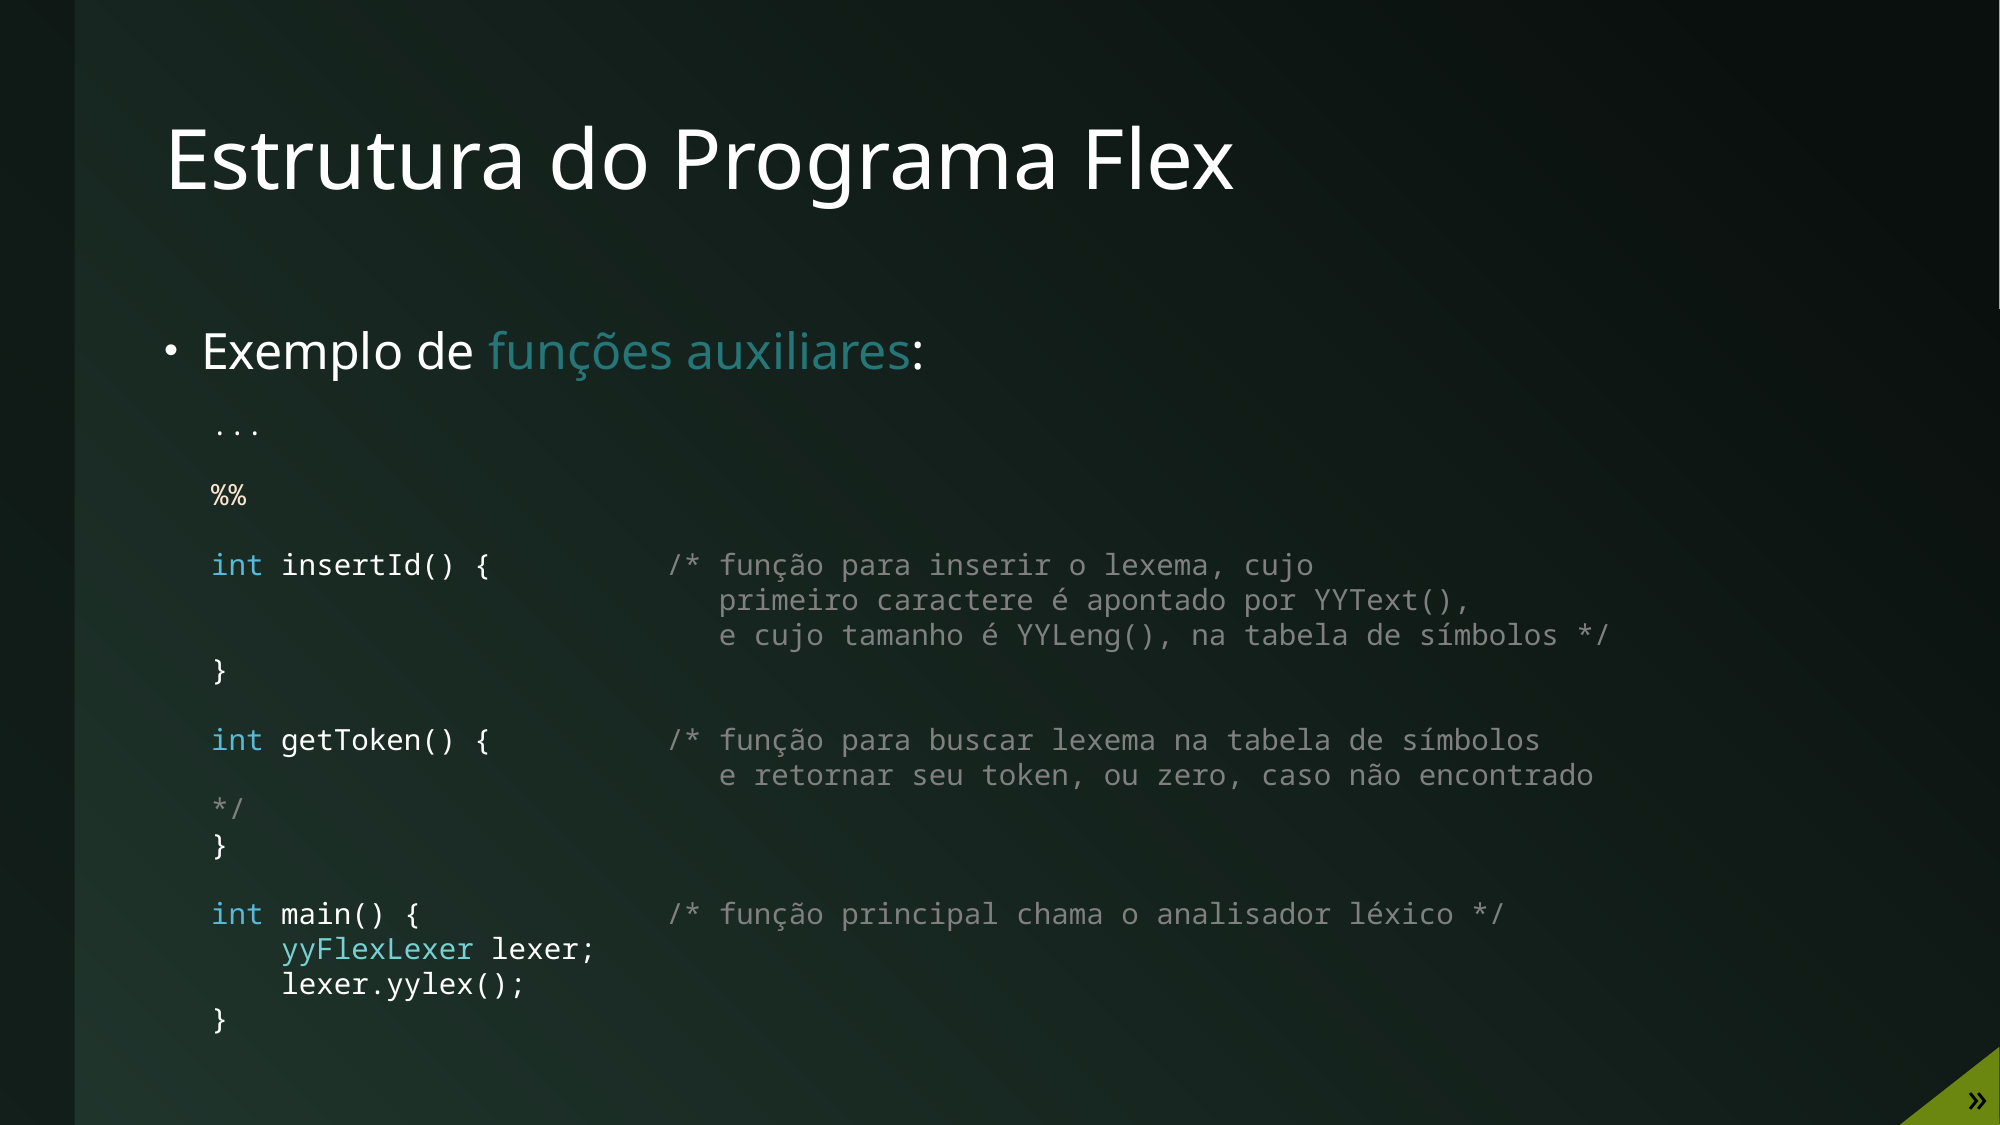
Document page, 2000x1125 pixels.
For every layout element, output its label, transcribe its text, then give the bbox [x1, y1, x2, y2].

title Estrutura do Programa Flex [149, 62, 1898, 263]
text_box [1901, 1048, 2000, 1125]
text_box ... %% int insertId() { /* função para inserir o lexema, cujo primeiro caractere é apontado por YYText(), e cujo tamanho é YYLeng(), na tabela de símbolos */ } int getToken() { /* função para buscar lexema na tabela de símbolos e retornar seu token, ou zero, caso não encontrado */ } int main() { /* função principal chama o analisador léxico */ yyFlexLexer lexer; lexer.yylex(); } [196, 398, 1650, 1078]
list Exemplo de funções auxiliares: [149, 299, 1898, 1025]
